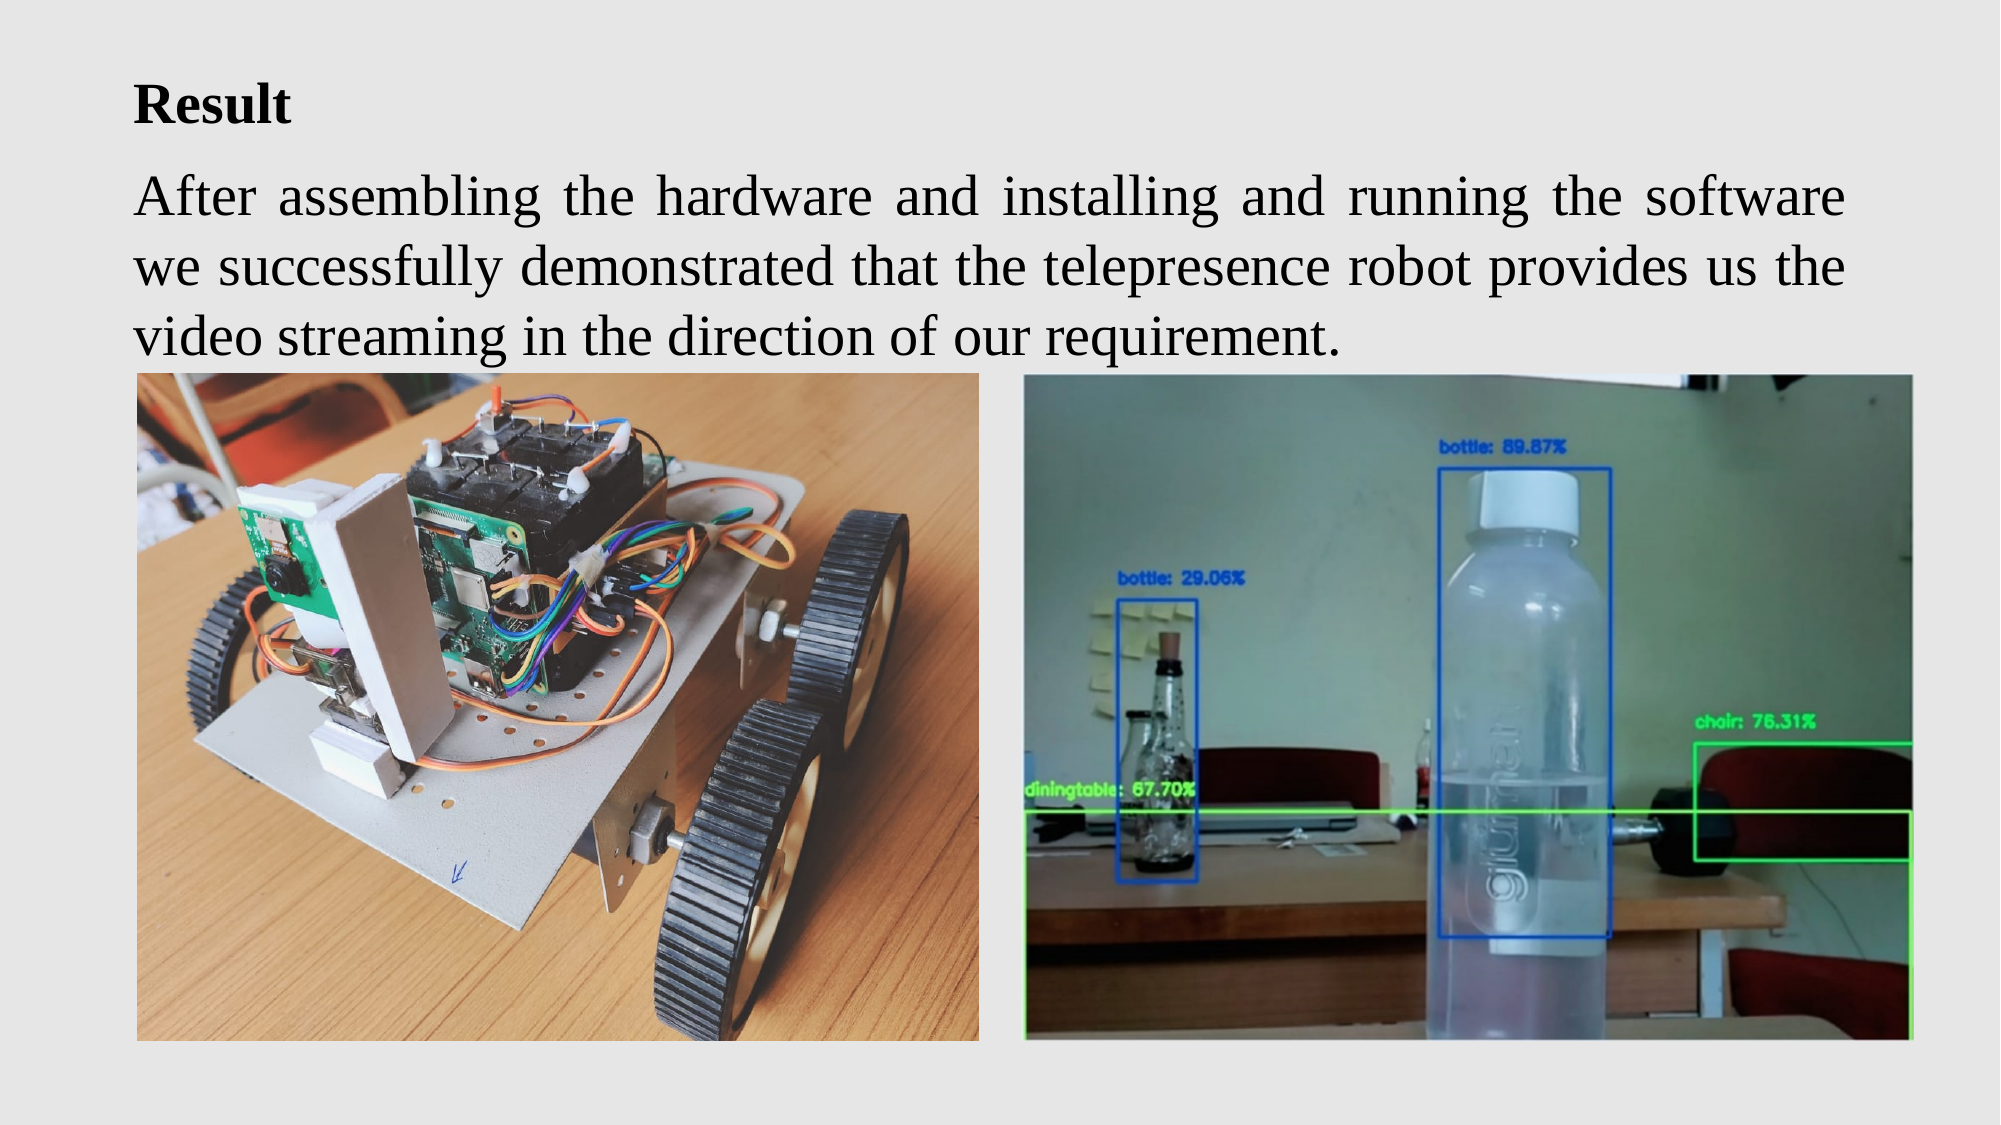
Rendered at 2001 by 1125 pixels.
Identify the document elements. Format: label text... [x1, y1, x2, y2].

list Result After assembling the hardware and installing and running the software we successfully demonstrated that the telepresence robot provides us the video streaming in the direction of our requirement. [118, 65, 1863, 1014]
picture [137, 373, 979, 1041]
picture [1021, 373, 1915, 1041]
